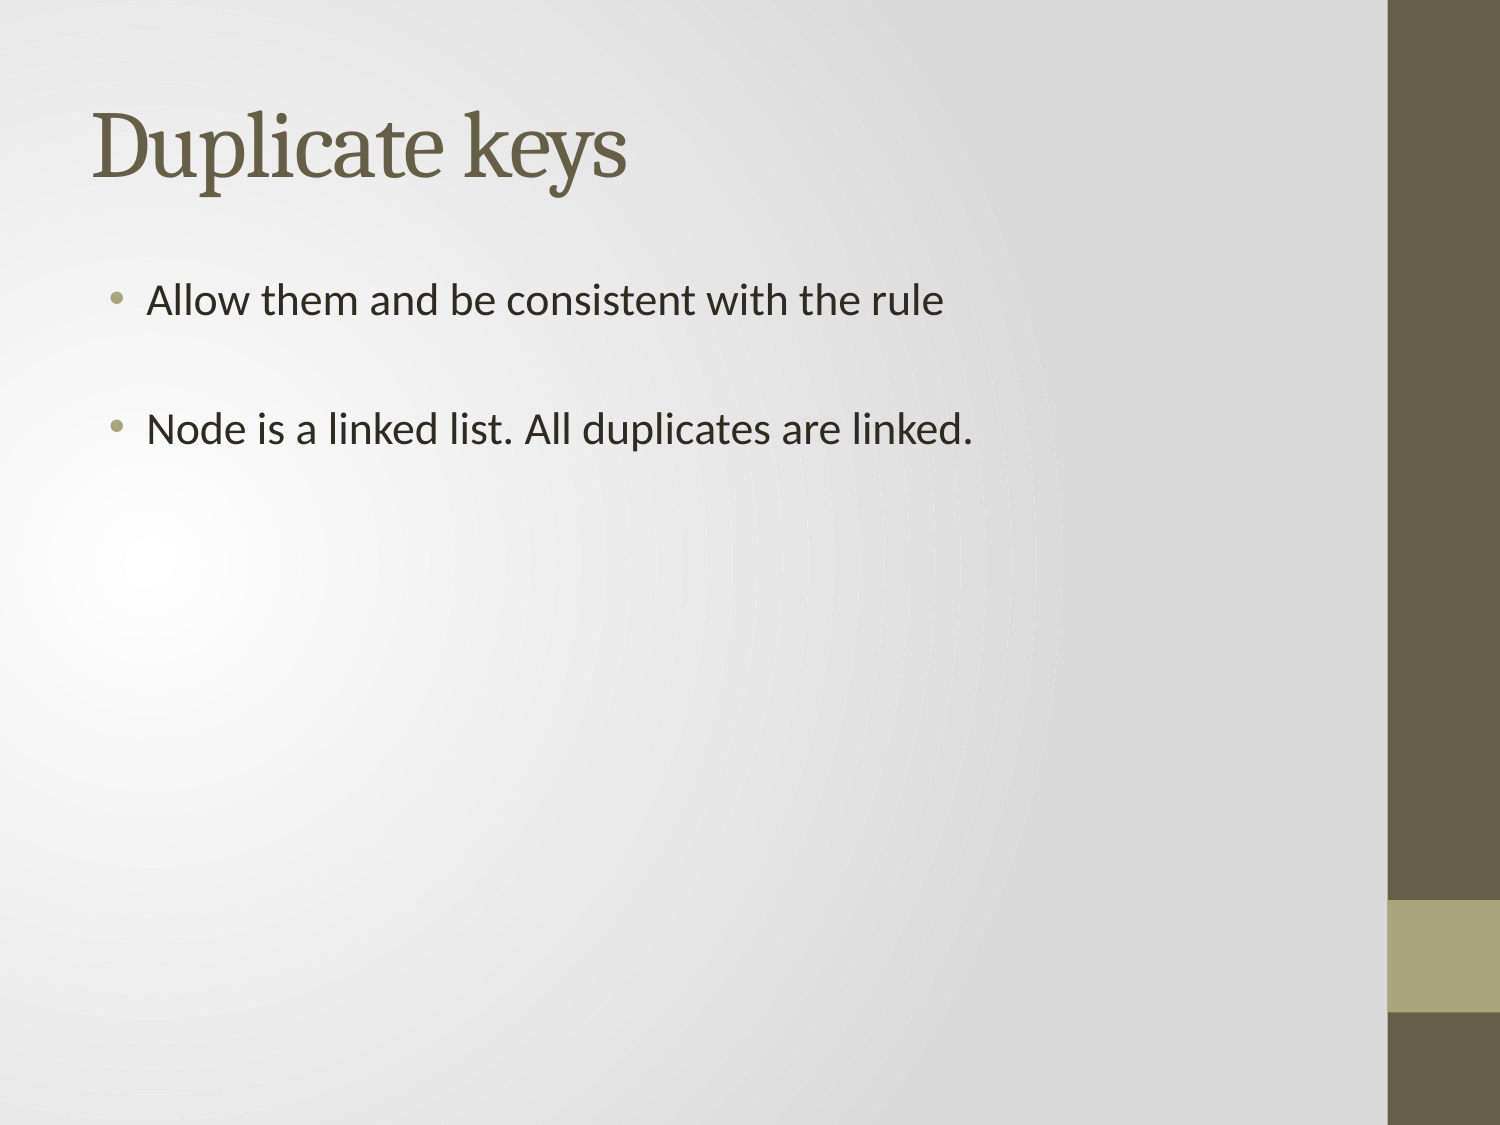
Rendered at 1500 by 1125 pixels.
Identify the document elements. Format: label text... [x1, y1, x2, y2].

title Duplicate keys [75, 45, 1325, 233]
list Allow them and be consistent with the rule Node is a linked list. All duplicates are linked. [75, 262, 1325, 1050]
